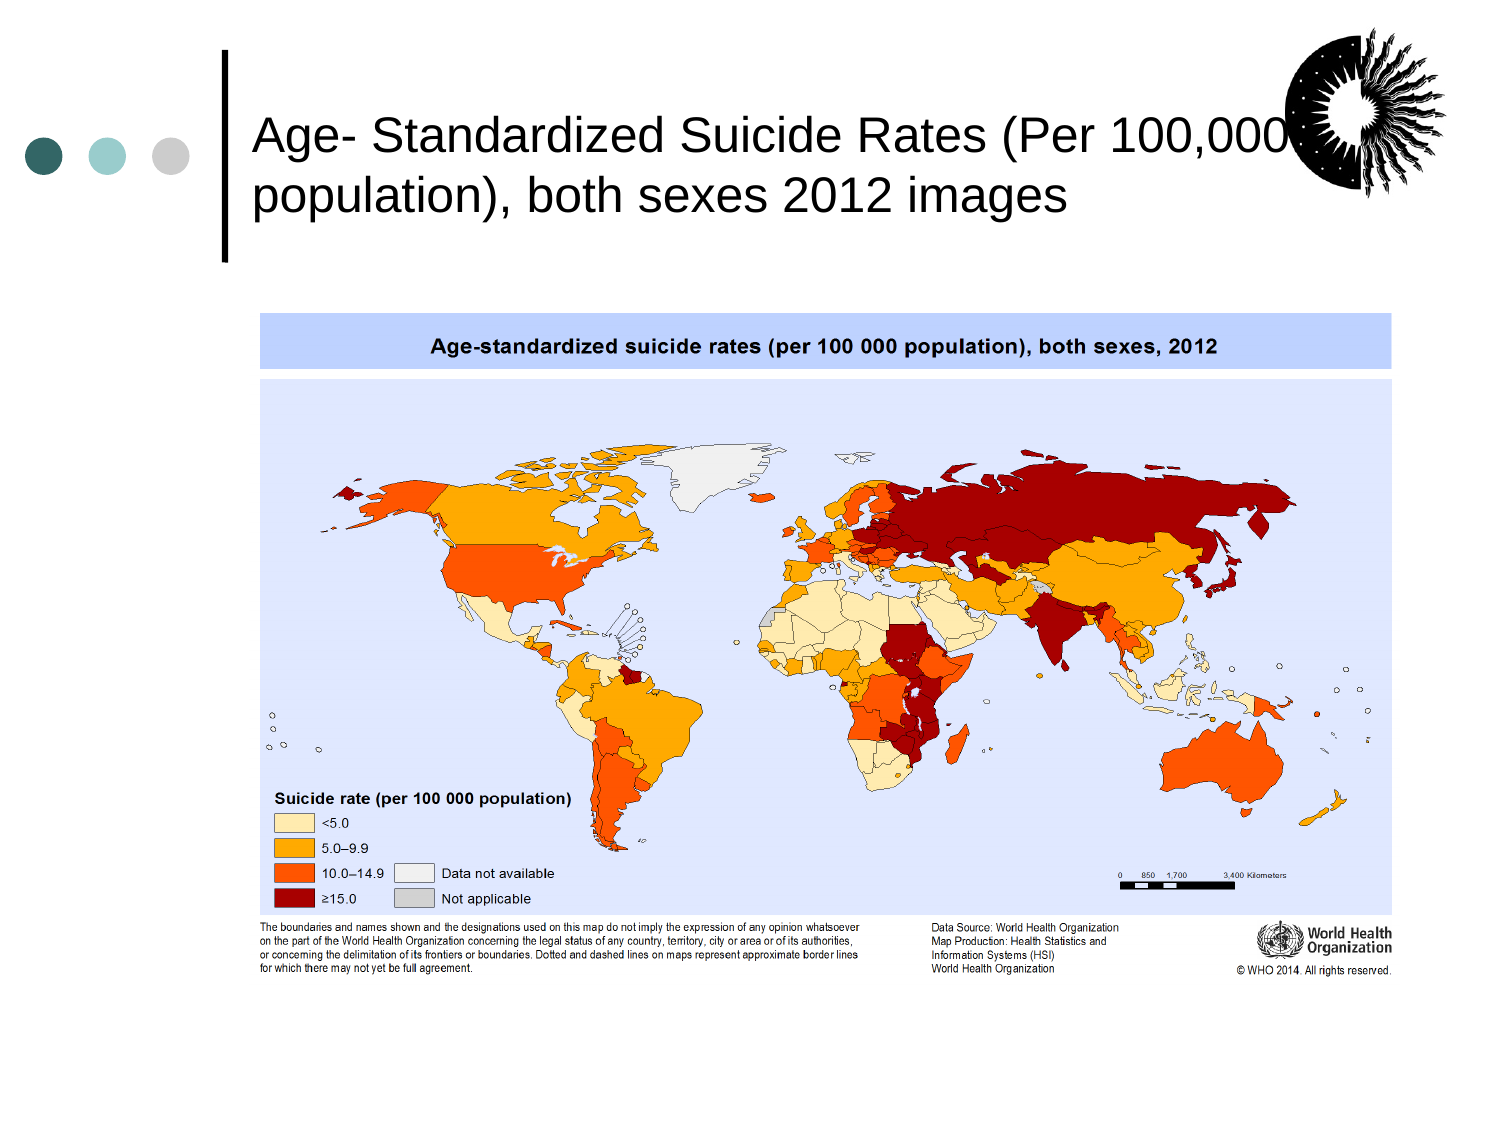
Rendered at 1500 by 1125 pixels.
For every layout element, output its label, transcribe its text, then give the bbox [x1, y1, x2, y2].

picture [1276, 26, 1447, 199]
title Age- Standardized Suicide Rates (Per 100,000 population), both sexes 2012 images [236, 37, 1387, 288]
picture [249, 312, 1401, 988]
